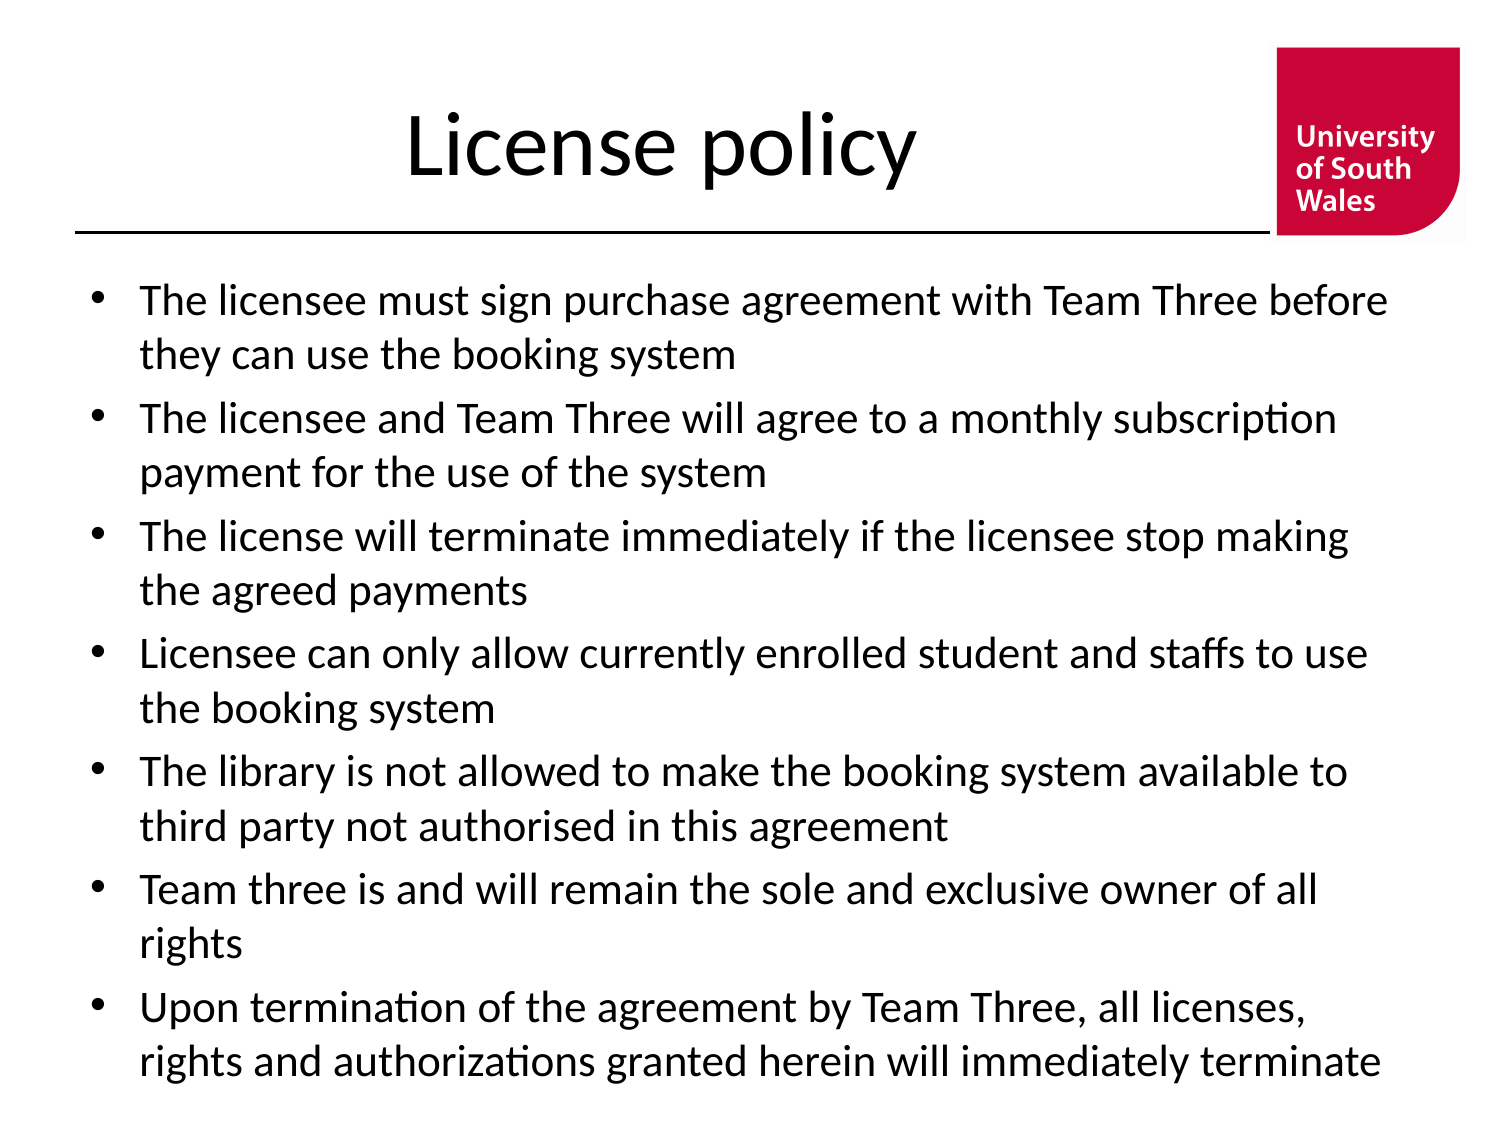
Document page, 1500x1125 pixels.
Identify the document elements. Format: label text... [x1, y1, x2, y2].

picture [1269, 42, 1466, 244]
title License policy [75, 45, 1270, 233]
list The licensee must sign purchase agreement with Team Three before they can use the booking system The licensee and Team Three will agree to a monthly subscription payment for the use of the system The license will terminate immediately if the licensee stop making the agreed payments Licensee can only allow currently enrolled student and staffs to use the booking system The library is not allowed to make the booking system available to third party not authorised in this agreement Team three is and will remain the sole and exclusive owner of all rights Upon termination of the agreement by Team Three, all licenses, rights and authorizations granted herein will immediately terminate [75, 262, 1425, 1106]
